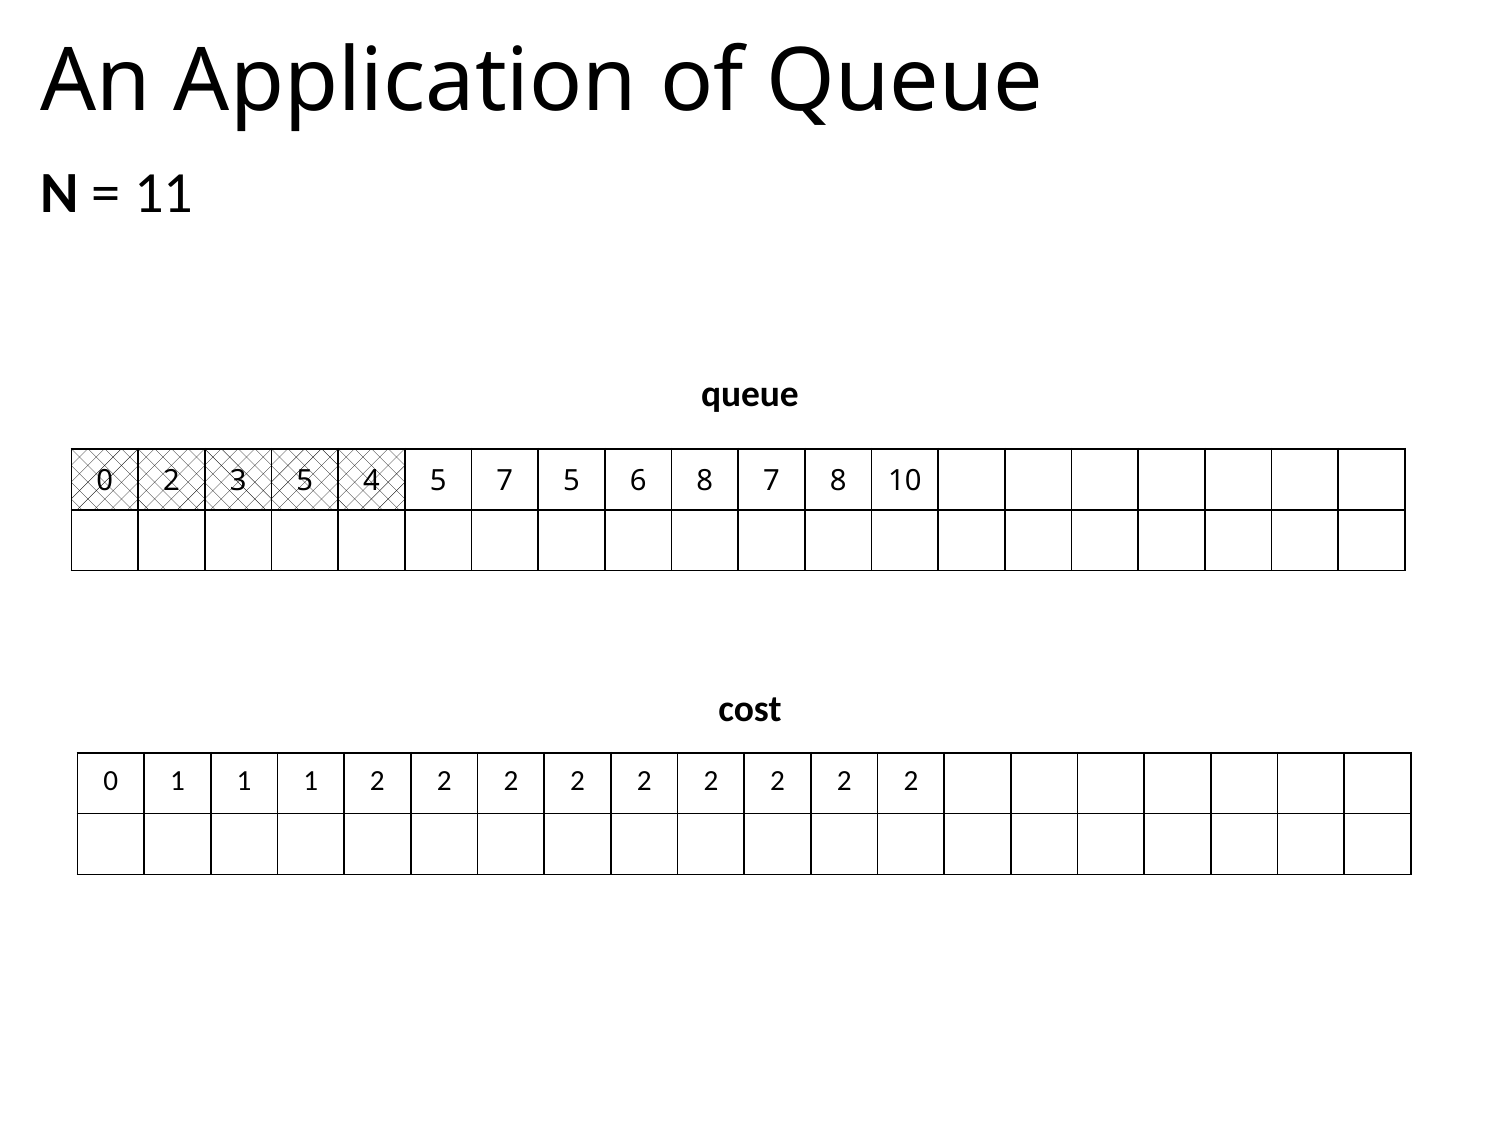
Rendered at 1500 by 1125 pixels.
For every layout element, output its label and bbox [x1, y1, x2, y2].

table_header [739, 450, 804, 509]
table_header [139, 450, 204, 509]
table_cell [472, 511, 537, 570]
table_header [339, 450, 404, 509]
list [25, 154, 1469, 1014]
table_cell [345, 814, 410, 874]
table_header [612, 754, 677, 813]
table_header [345, 754, 410, 813]
table_header [606, 450, 671, 509]
table_cell [1212, 814, 1277, 874]
table_header [812, 754, 877, 813]
table_cell [145, 814, 210, 874]
table_header [945, 754, 1010, 813]
table_cell [278, 814, 343, 874]
table_header [806, 450, 871, 509]
table_header [1345, 754, 1410, 813]
table_header [472, 450, 537, 509]
table_header [545, 754, 610, 813]
table_cell [939, 511, 1004, 570]
table_cell [812, 814, 877, 874]
table_header [878, 754, 943, 813]
text_box [675, 361, 825, 421]
table_cell [206, 511, 271, 570]
table_header [412, 754, 477, 813]
table_cell [806, 511, 871, 570]
table_cell [212, 814, 277, 874]
table_cell [745, 814, 810, 874]
table_cell [78, 814, 143, 874]
table_header [1078, 754, 1143, 813]
table_cell [478, 814, 543, 874]
table_cell [1012, 814, 1077, 874]
table_header [1206, 450, 1271, 509]
table_header [212, 754, 277, 813]
table_header [678, 754, 743, 813]
text_box [675, 676, 825, 737]
table_cell [406, 511, 471, 570]
table_header [72, 450, 137, 509]
table_header [206, 450, 271, 509]
table_cell [1072, 511, 1137, 570]
table_cell [139, 511, 204, 570]
table_header [1012, 754, 1077, 813]
table_cell [606, 511, 671, 570]
table_cell [1339, 511, 1404, 570]
table_cell [1345, 814, 1410, 874]
table_header [478, 754, 543, 813]
table_cell [878, 814, 943, 874]
title [25, 26, 1469, 138]
table_header [672, 450, 737, 509]
table_header [278, 754, 343, 813]
table_header [406, 450, 471, 509]
table_header [1139, 450, 1204, 509]
table_cell [739, 511, 804, 570]
table_header [939, 450, 1004, 509]
table_header [745, 754, 810, 813]
table_cell [72, 511, 137, 570]
table_cell [1078, 814, 1143, 874]
table_header [1272, 450, 1337, 509]
table_header [1339, 450, 1404, 509]
table_cell [272, 511, 337, 570]
table_header [272, 450, 337, 509]
table_cell [945, 814, 1010, 874]
table_header [1006, 450, 1071, 509]
table_cell [672, 511, 737, 570]
table_header [1278, 754, 1343, 813]
table_header [1072, 450, 1137, 509]
table_cell [1206, 511, 1271, 570]
table_header [78, 754, 143, 813]
table_cell [545, 814, 610, 874]
table_cell [1006, 511, 1071, 570]
table_cell [872, 511, 937, 570]
table_cell [1139, 511, 1204, 570]
table_cell [612, 814, 677, 874]
table_cell [539, 511, 604, 570]
table_cell [1278, 814, 1343, 874]
table_cell [1145, 814, 1210, 874]
table_header [872, 450, 937, 509]
table_cell [1272, 511, 1337, 570]
table_header [539, 450, 604, 509]
table_header [1212, 754, 1277, 813]
table_cell [412, 814, 477, 874]
table_header [1145, 754, 1210, 813]
table_cell [678, 814, 743, 874]
table_header [145, 754, 210, 813]
table_cell [339, 511, 404, 570]
